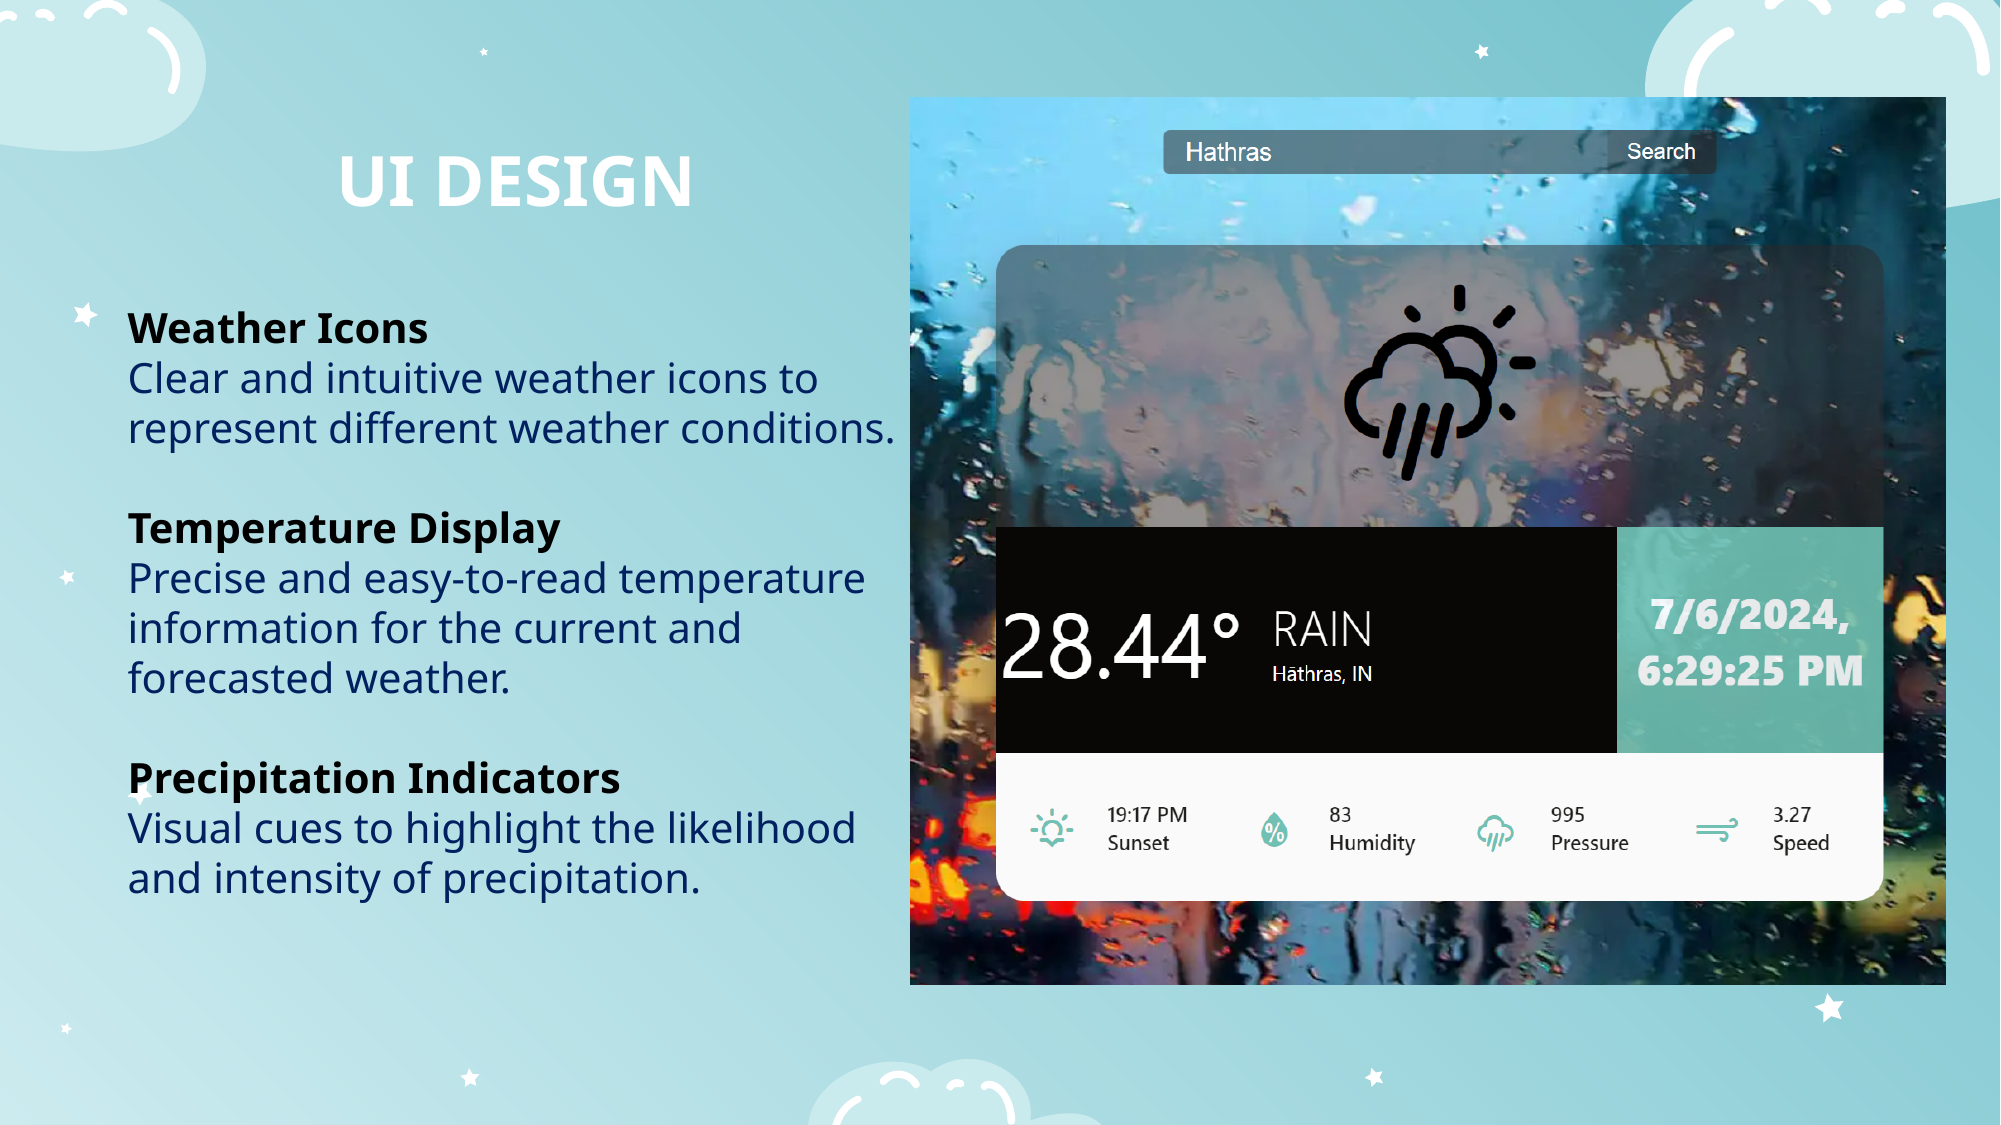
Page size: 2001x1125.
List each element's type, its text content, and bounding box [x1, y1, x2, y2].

list Weather Icons Clear and intuitive weather icons to represent different weather conditions. Temperature Display Precise and easy-to-read temperature information for the current and forecasted weather. Precipitation Indicators Visual cues to highlight the likelihood and intensity of precipitation. [79, 286, 954, 1100]
picture [910, 96, 1947, 985]
title UI DESIGN [79, 97, 908, 260]
